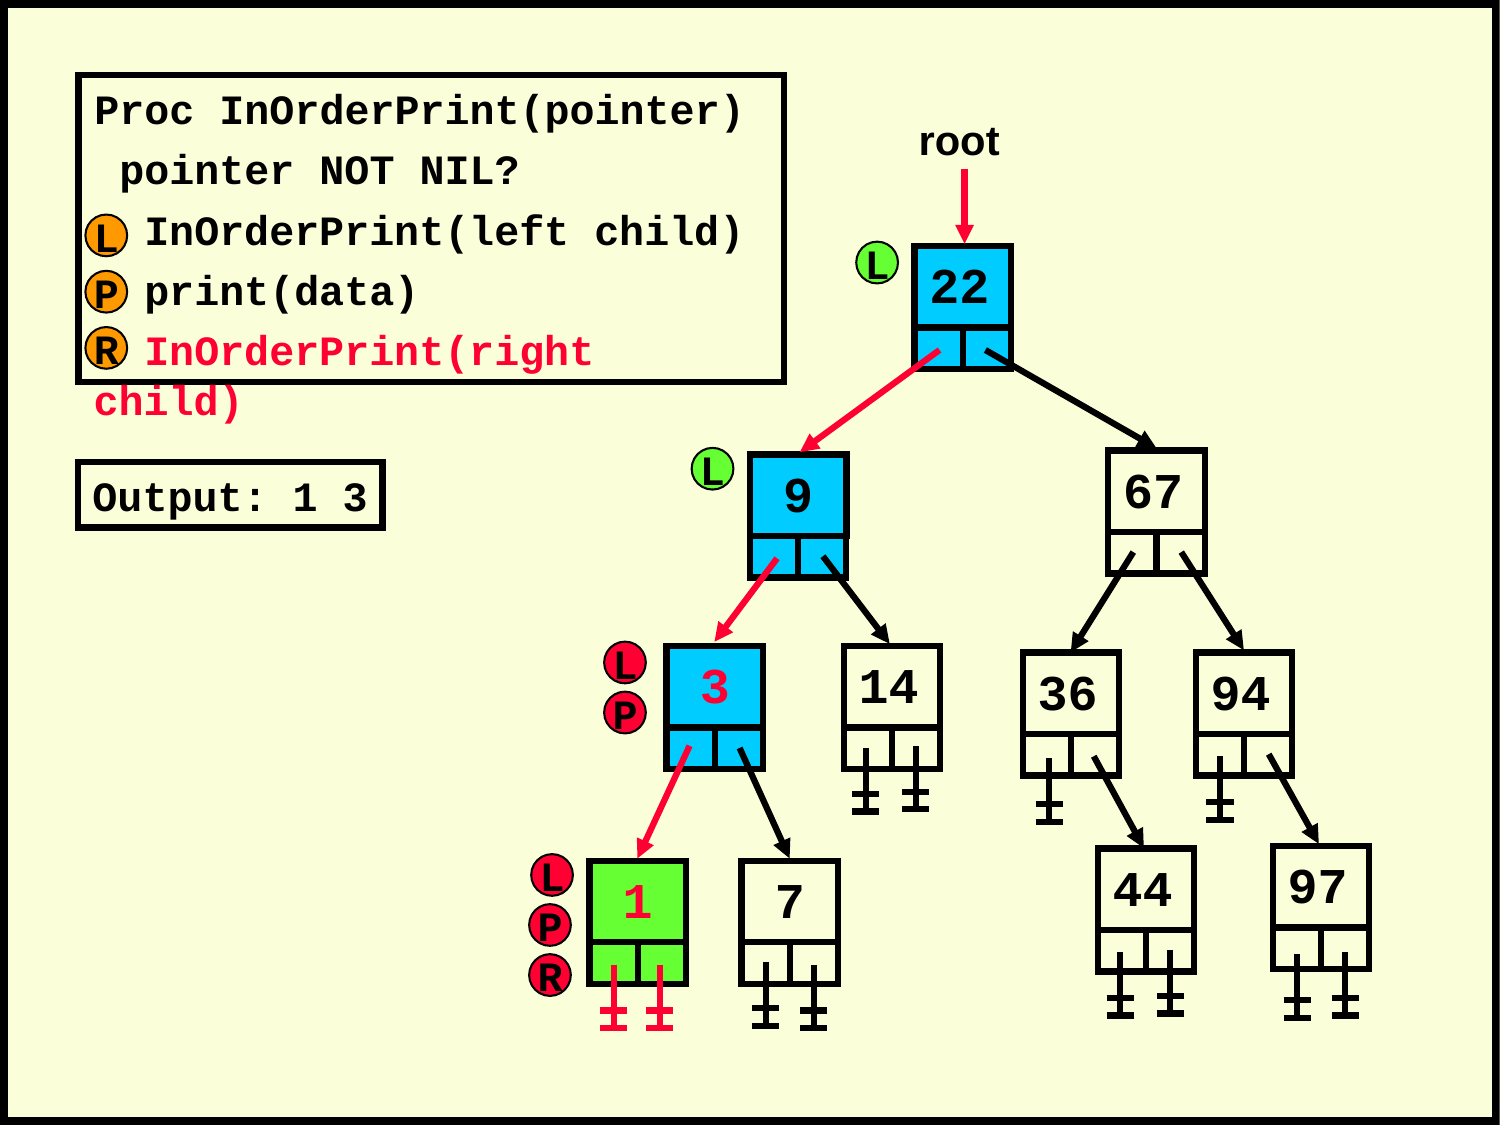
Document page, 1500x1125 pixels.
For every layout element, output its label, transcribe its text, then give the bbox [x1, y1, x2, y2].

text_box [714, 578, 763, 642]
text_box R [85, 327, 128, 369]
text_box [1280, 776, 1319, 844]
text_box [666, 646, 763, 770]
text_box P [604, 691, 646, 734]
text_box [637, 770, 679, 859]
text_box P [529, 904, 571, 946]
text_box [749, 454, 847, 578]
text_box L [604, 641, 646, 684]
text_box R [529, 954, 571, 996]
text_box [1195, 574, 1244, 651]
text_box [1035, 758, 1063, 825]
text_box [839, 578, 890, 644]
text_box P [85, 270, 128, 313]
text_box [1108, 450, 1205, 574]
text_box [741, 860, 838, 984]
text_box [800, 964, 828, 1032]
text_box L [691, 447, 734, 490]
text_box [600, 964, 628, 1032]
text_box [843, 646, 941, 770]
text_box [1070, 574, 1120, 652]
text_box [914, 246, 1011, 370]
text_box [1272, 846, 1370, 970]
text_box root [903, 106, 1015, 172]
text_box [1195, 652, 1293, 776]
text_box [902, 745, 930, 813]
text_box L [531, 854, 573, 896]
text_box [1011, 364, 1157, 448]
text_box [1022, 652, 1120, 776]
text_box [958, 168, 971, 244]
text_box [1283, 954, 1311, 1021]
text_box Proc InOrderPrint(pointer) pointer NOT NIL? InOrderPrint(left child) print(data) InOrderPrint(right child) [78, 75, 784, 382]
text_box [1331, 952, 1359, 1019]
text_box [646, 964, 674, 1032]
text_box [752, 962, 780, 1030]
text_box [749, 770, 791, 859]
text_box Output: 1 3 [77, 461, 383, 528]
text_box L [856, 241, 898, 284]
text_box [1104, 776, 1144, 848]
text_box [1206, 756, 1234, 823]
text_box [852, 747, 880, 815]
text_box L [85, 214, 128, 257]
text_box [1097, 848, 1195, 972]
text_box [799, 368, 914, 453]
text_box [1156, 949, 1184, 1017]
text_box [589, 860, 686, 984]
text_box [1106, 952, 1134, 1019]
